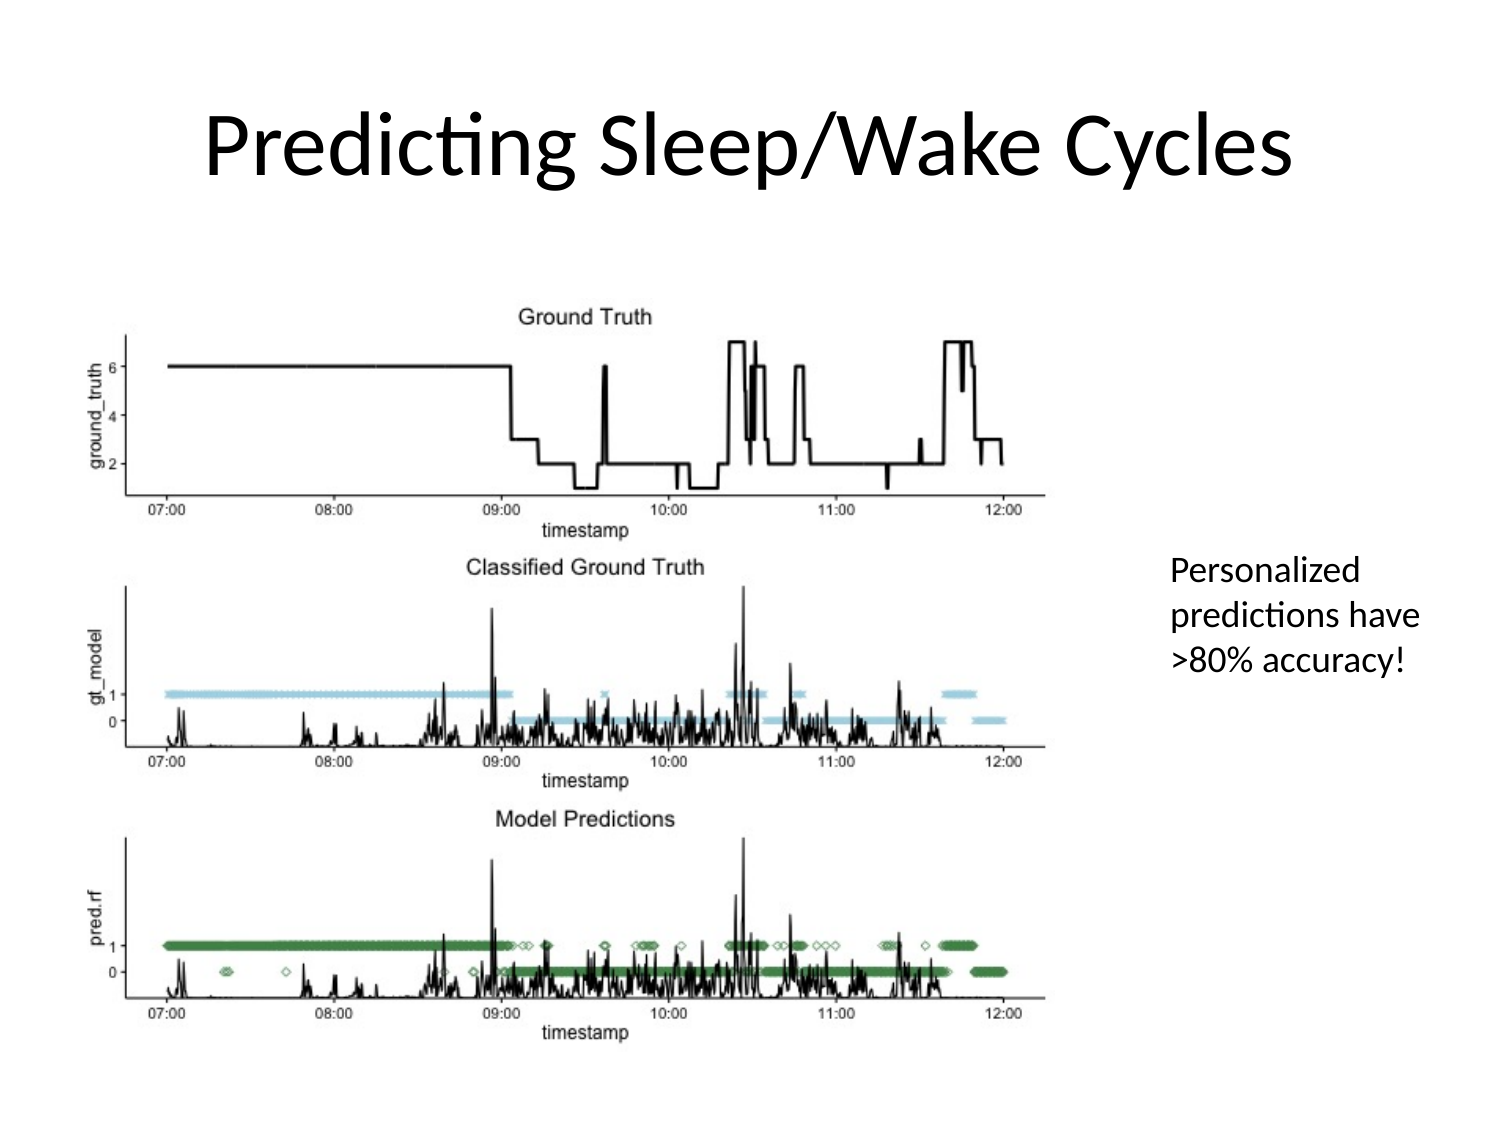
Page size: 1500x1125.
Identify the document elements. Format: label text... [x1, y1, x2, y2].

text_box Personalized predictions have >80% accuracy! [1155, 537, 1471, 688]
picture [74, 297, 1055, 1052]
title Predicting Sleep/Wake Cycles [75, 45, 1425, 233]
